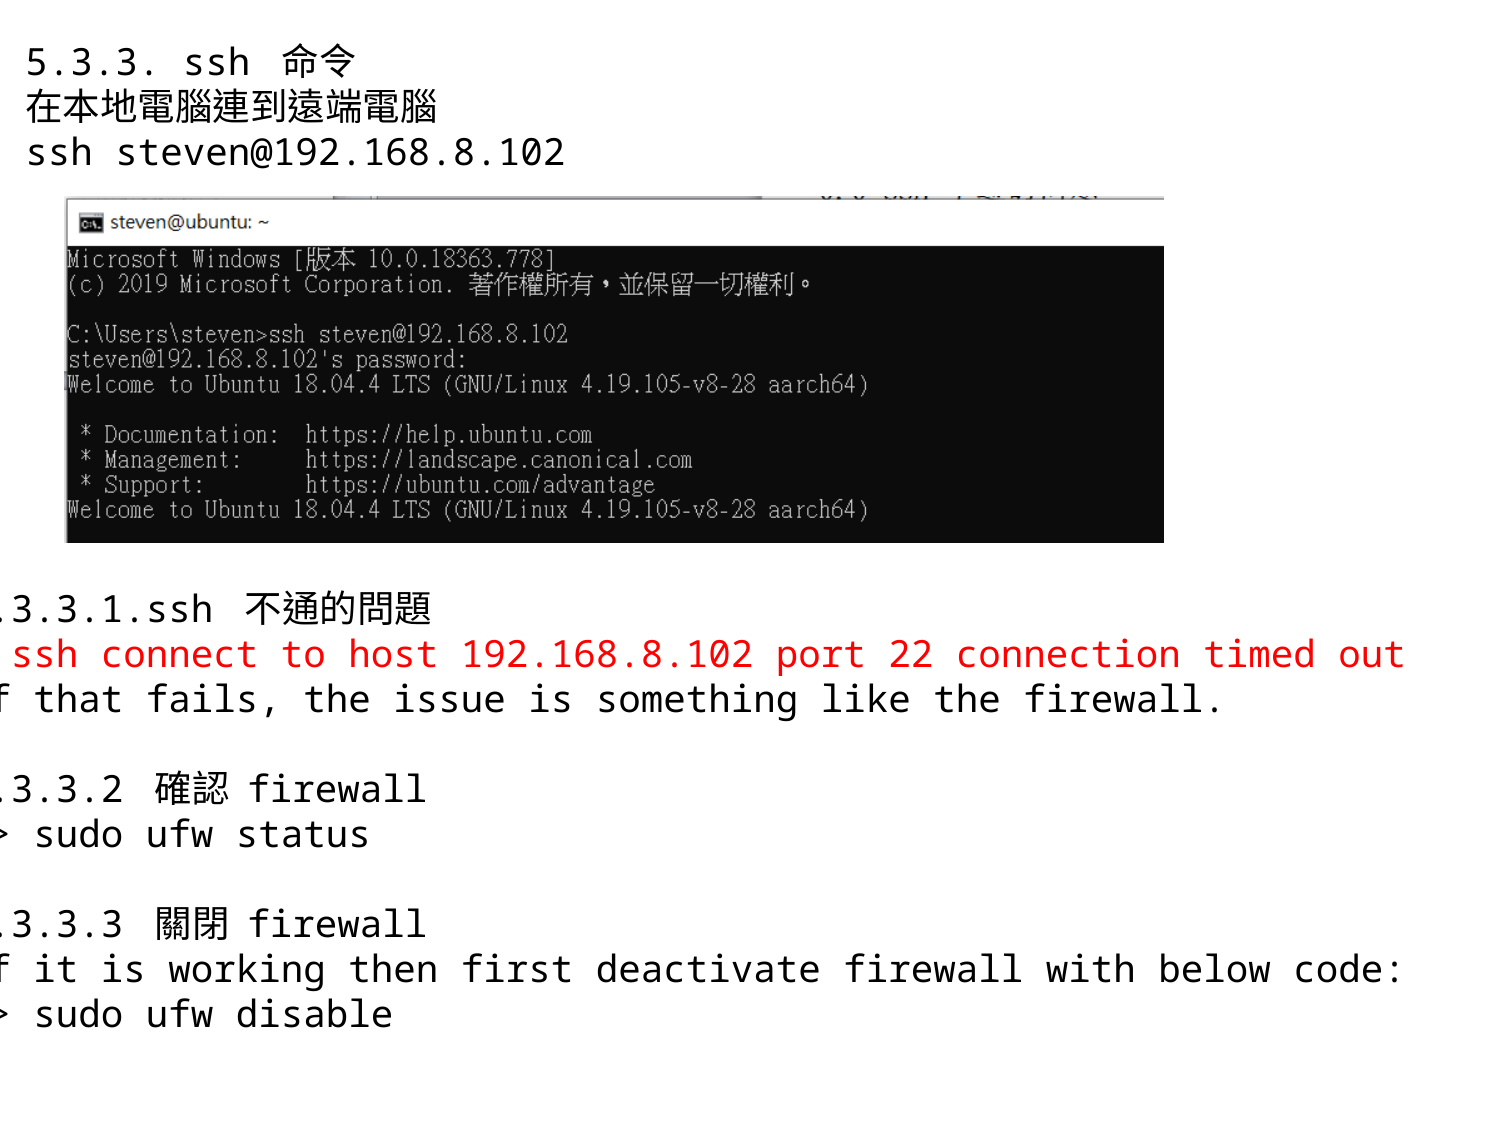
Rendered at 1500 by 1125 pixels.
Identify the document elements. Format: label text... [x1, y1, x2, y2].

text_box 5.3.3. ssh 命令 在本地電腦連到遠端電腦 ssh steven@192.168.8.102 [10, 30, 581, 181]
picture [64, 196, 1165, 543]
text_box 5.3.3.1.ssh 不通的問題 ssh connect to host 192.168.8.102 port 22 connection timed out If that fails, the issue is something like the firewall. 5.3.3.2 確認 firewall >> sudo ufw status 5.3.3.3 關閉 firewall If it is working then first deactivate firewall with below code: >> sudo ufw disable [0, 577, 1421, 1042]
